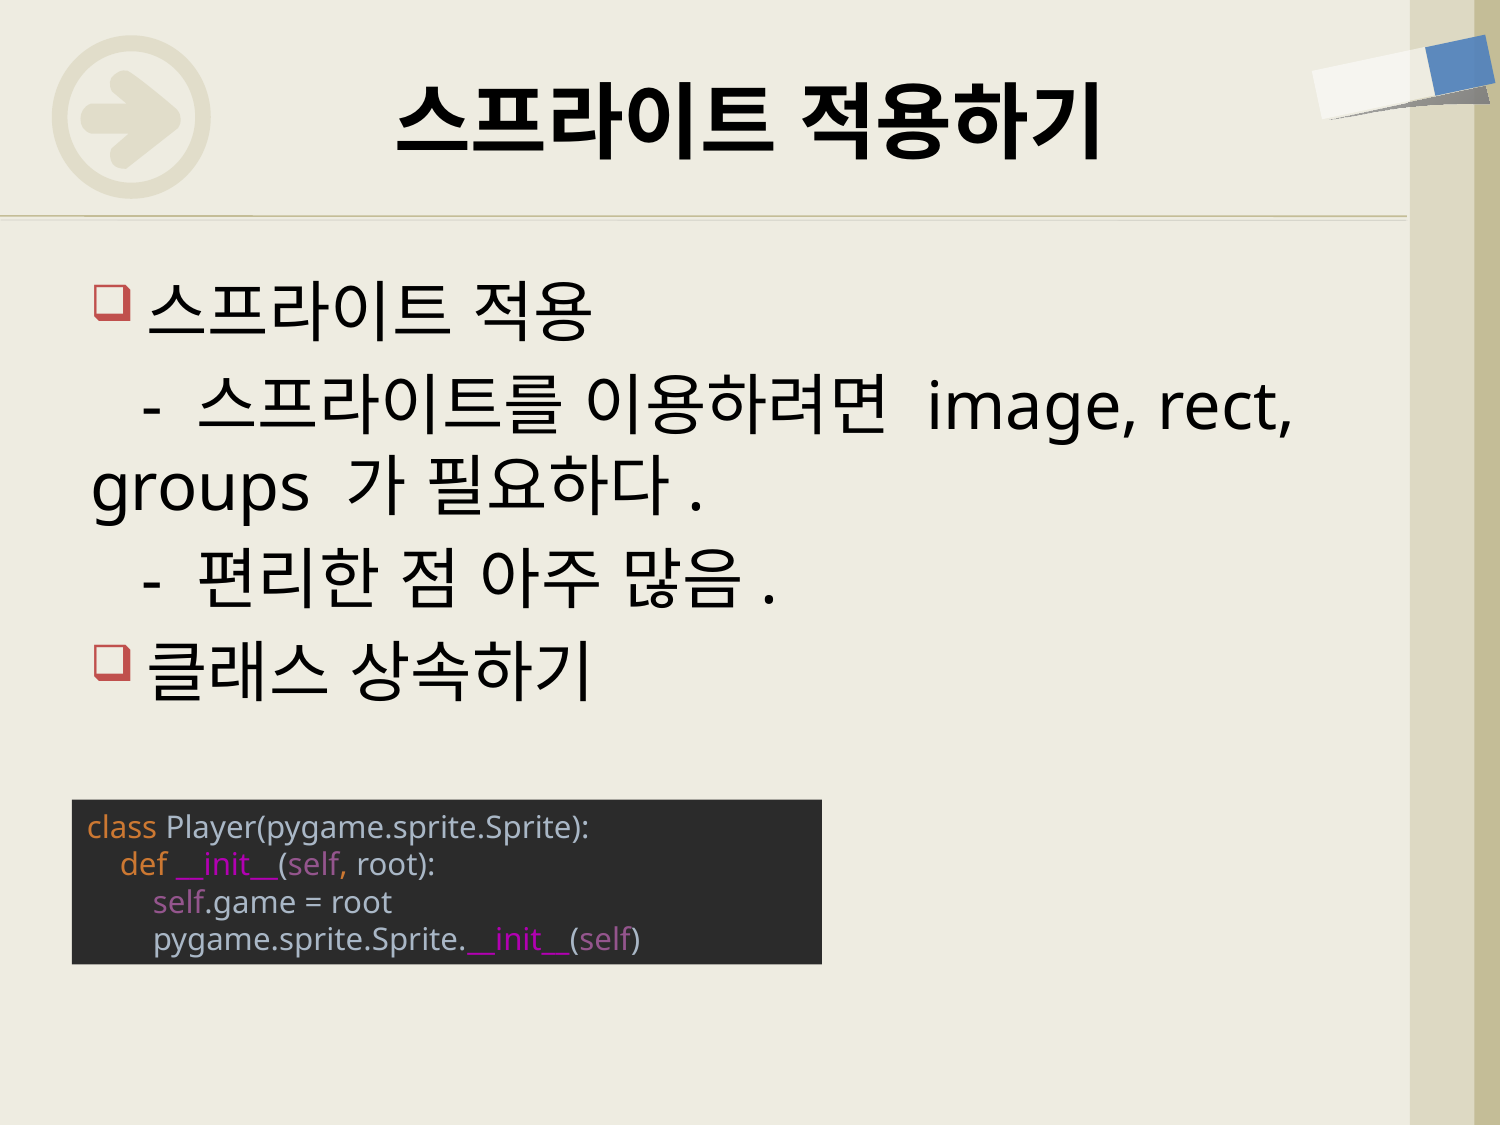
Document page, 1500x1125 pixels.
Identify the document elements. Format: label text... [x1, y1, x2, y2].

title 스프라이트 적용하기 [75, 24, 1425, 213]
text_box class Player(pygame.sprite.Sprite): def __init__(self, root): self.game = root pygame.sprite.Sprite.__init__(self) [71, 799, 822, 965]
list 스프라이트 적용 - 스프라이트를 이용하려면 image, rect, groups 가 필요하다. - 편리한 점 아주 많음. 클래스 상속하기 [75, 262, 1406, 1005]
